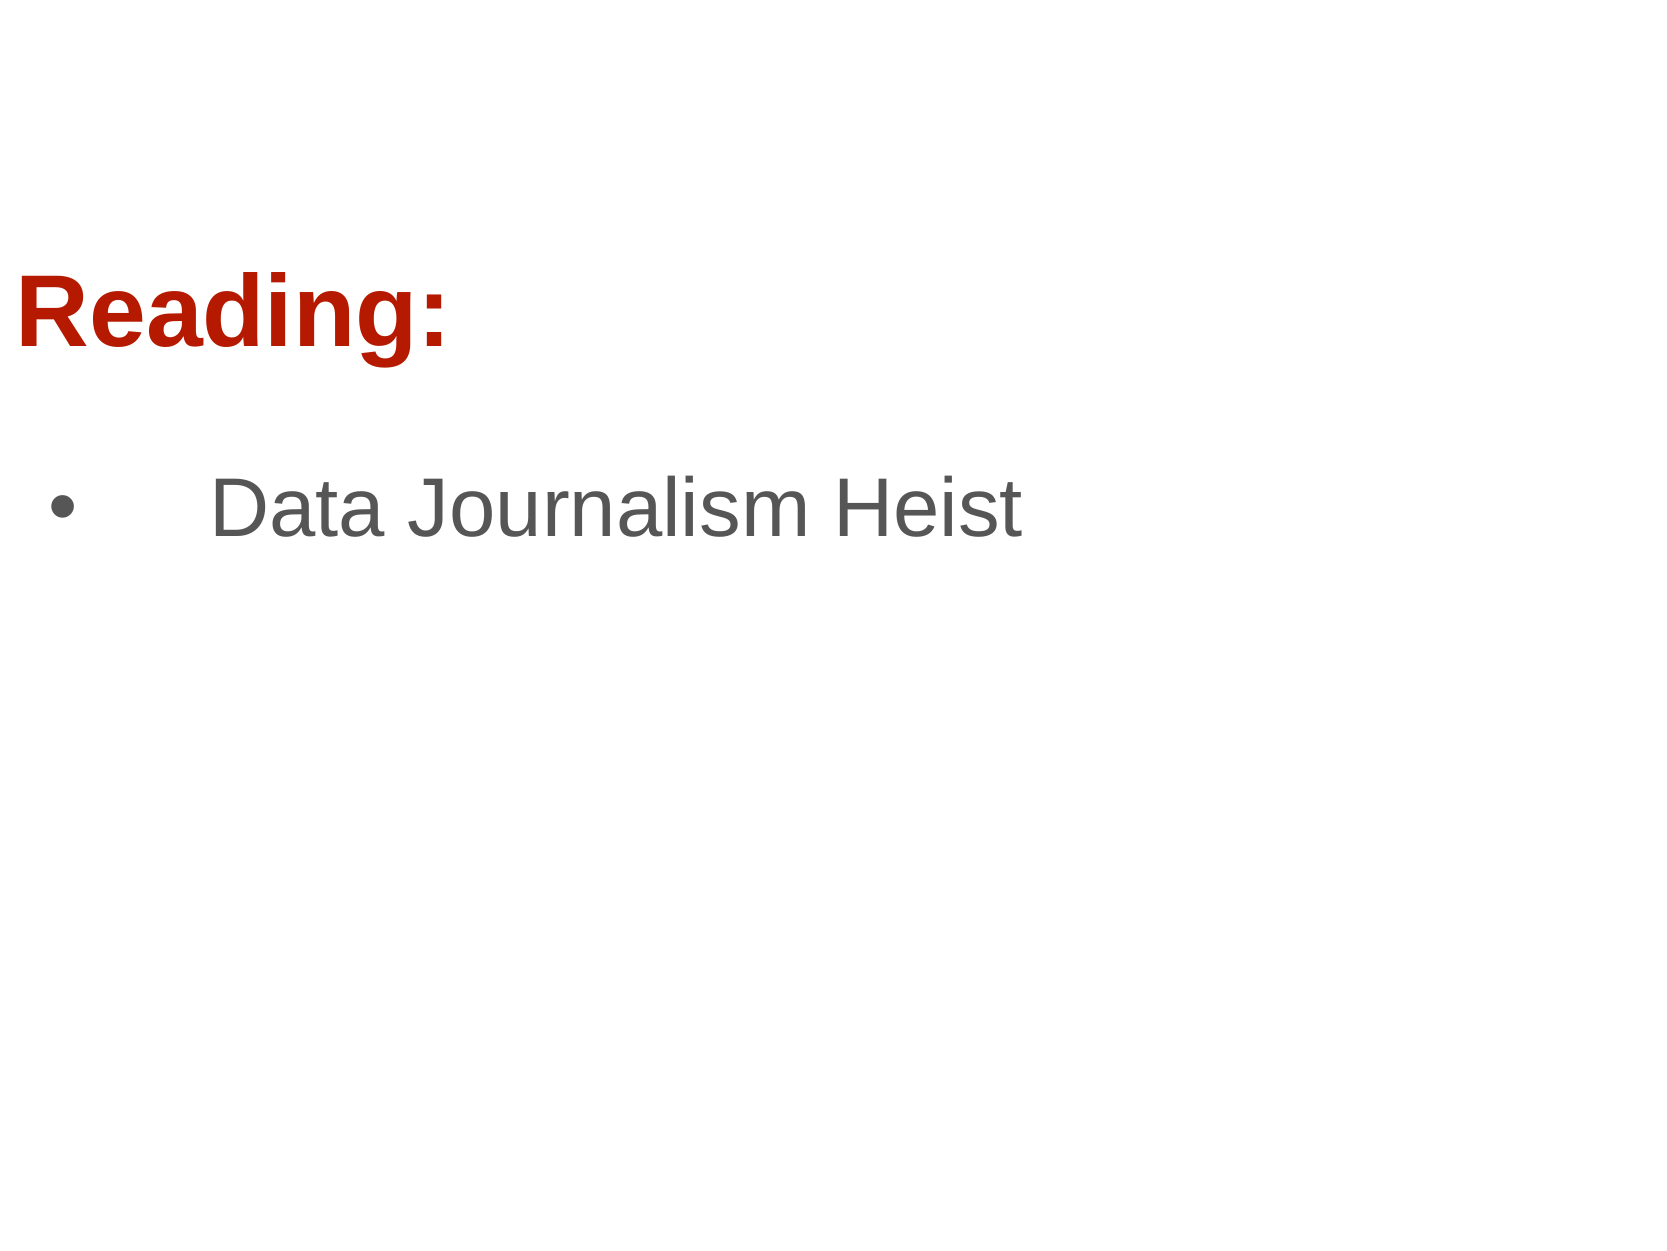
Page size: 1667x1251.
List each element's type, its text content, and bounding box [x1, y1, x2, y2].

text_box Reading: [15, 252, 1612, 367]
text_box Data Journalism Heist [29, 460, 1607, 1095]
